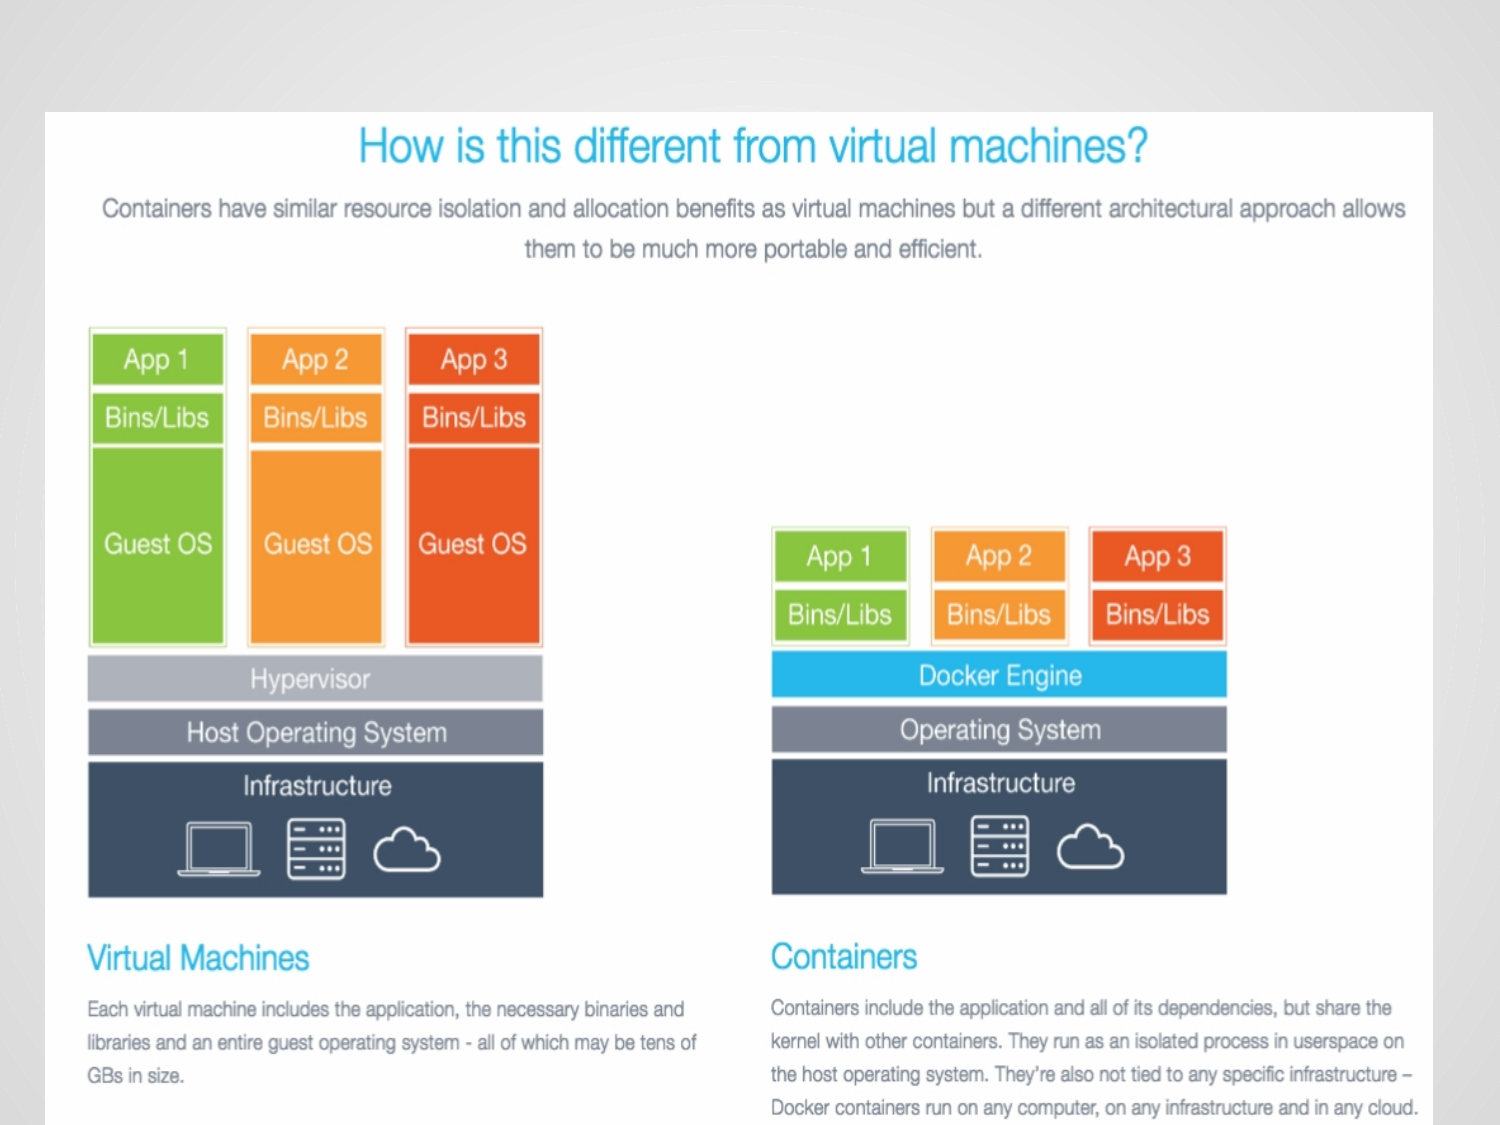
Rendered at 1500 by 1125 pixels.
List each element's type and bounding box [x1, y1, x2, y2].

list [0, 112, 1500, 1125]
